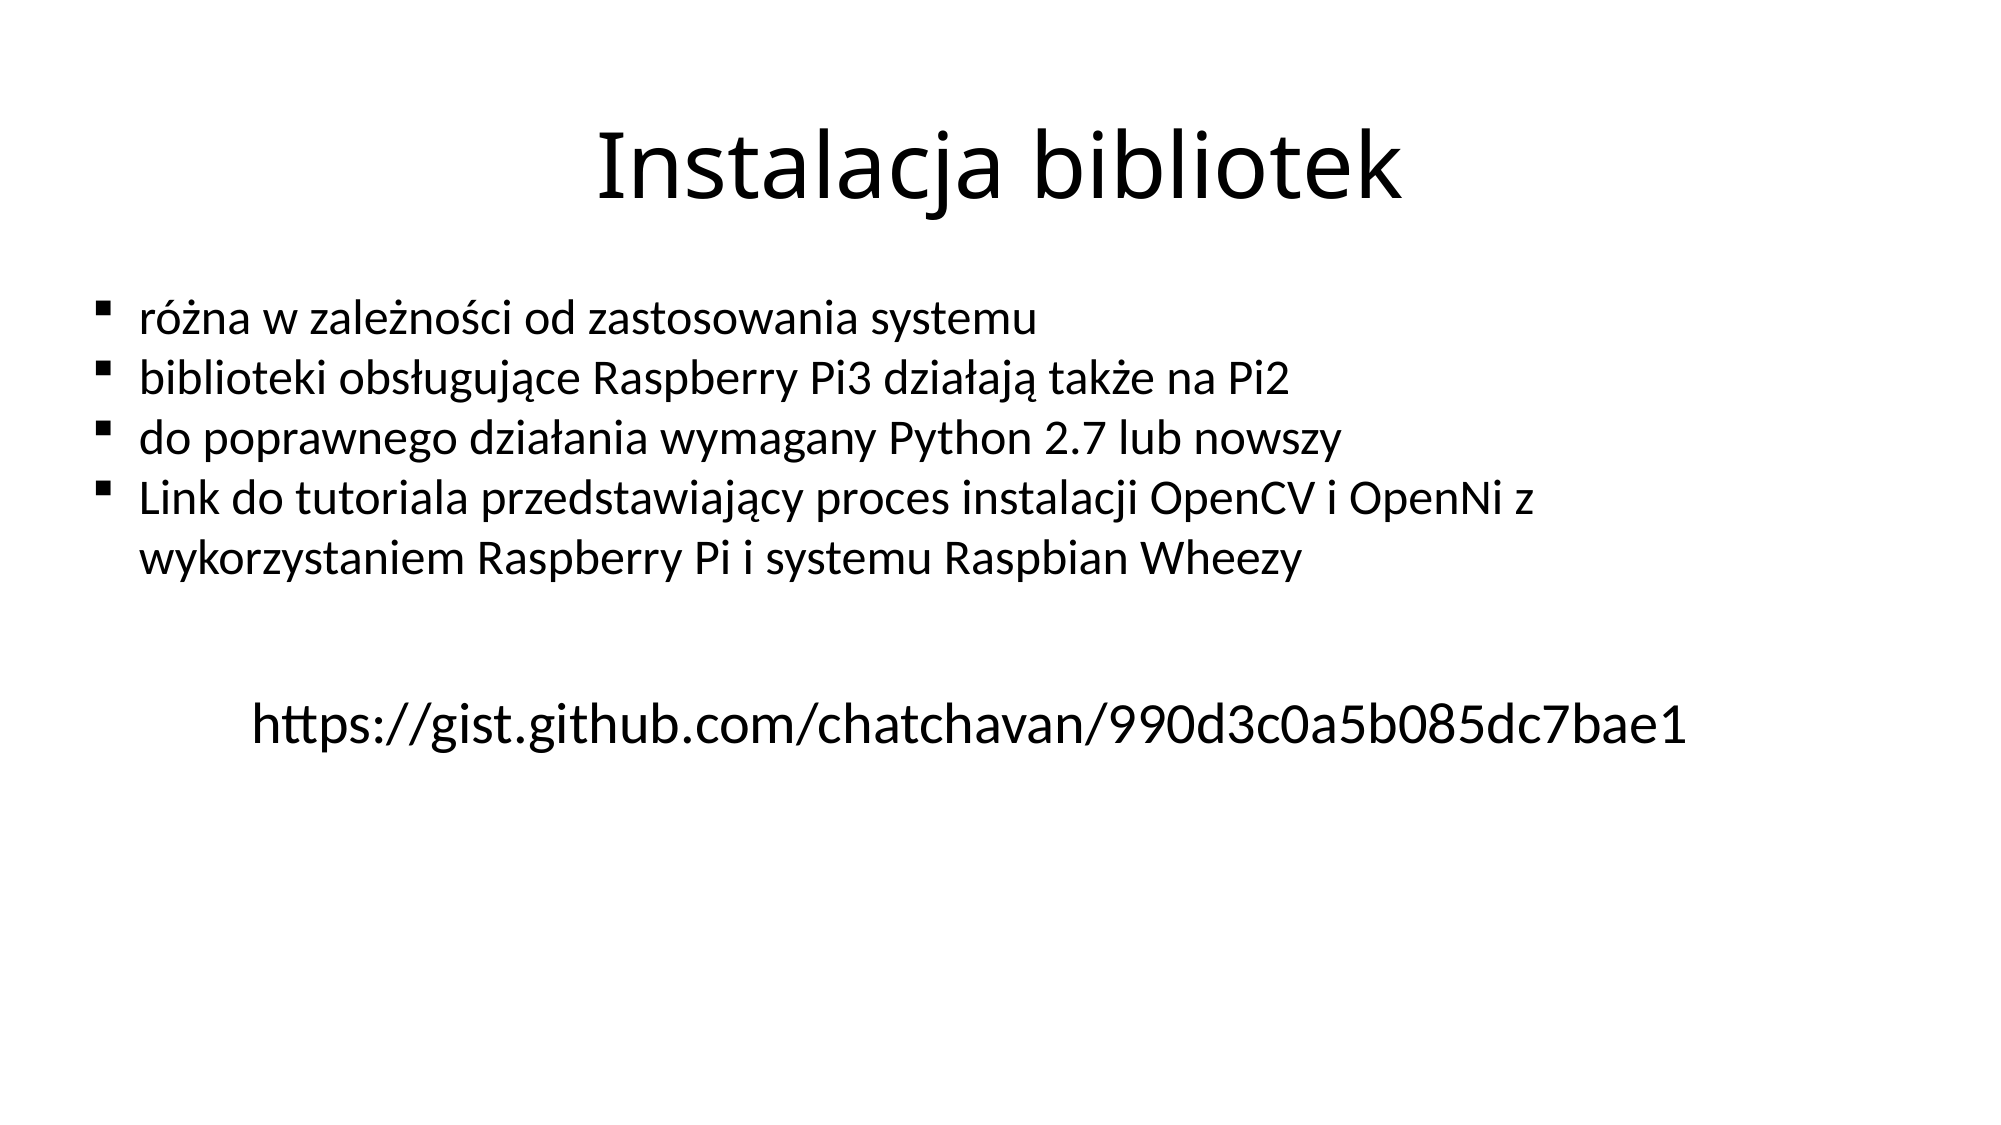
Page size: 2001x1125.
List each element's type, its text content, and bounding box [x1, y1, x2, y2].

text_box różna w zależności od zastosowania systemu biblioteki obsługujące Raspberry Pi3 działają także na Pi2 do poprawnego działania wymagany Python 2.7 lub nowszy Link do tutoriala przedstawiający proces instalacji OpenCV i OpenNi z wykorzystaniem Raspberry Pi i systemu Raspbian Wheezy https://gist.github.com/chatchavan/990d3c0a5b085dc7bae1 [77, 277, 1805, 877]
title Instalacja bibliotek [137, 59, 1863, 278]
